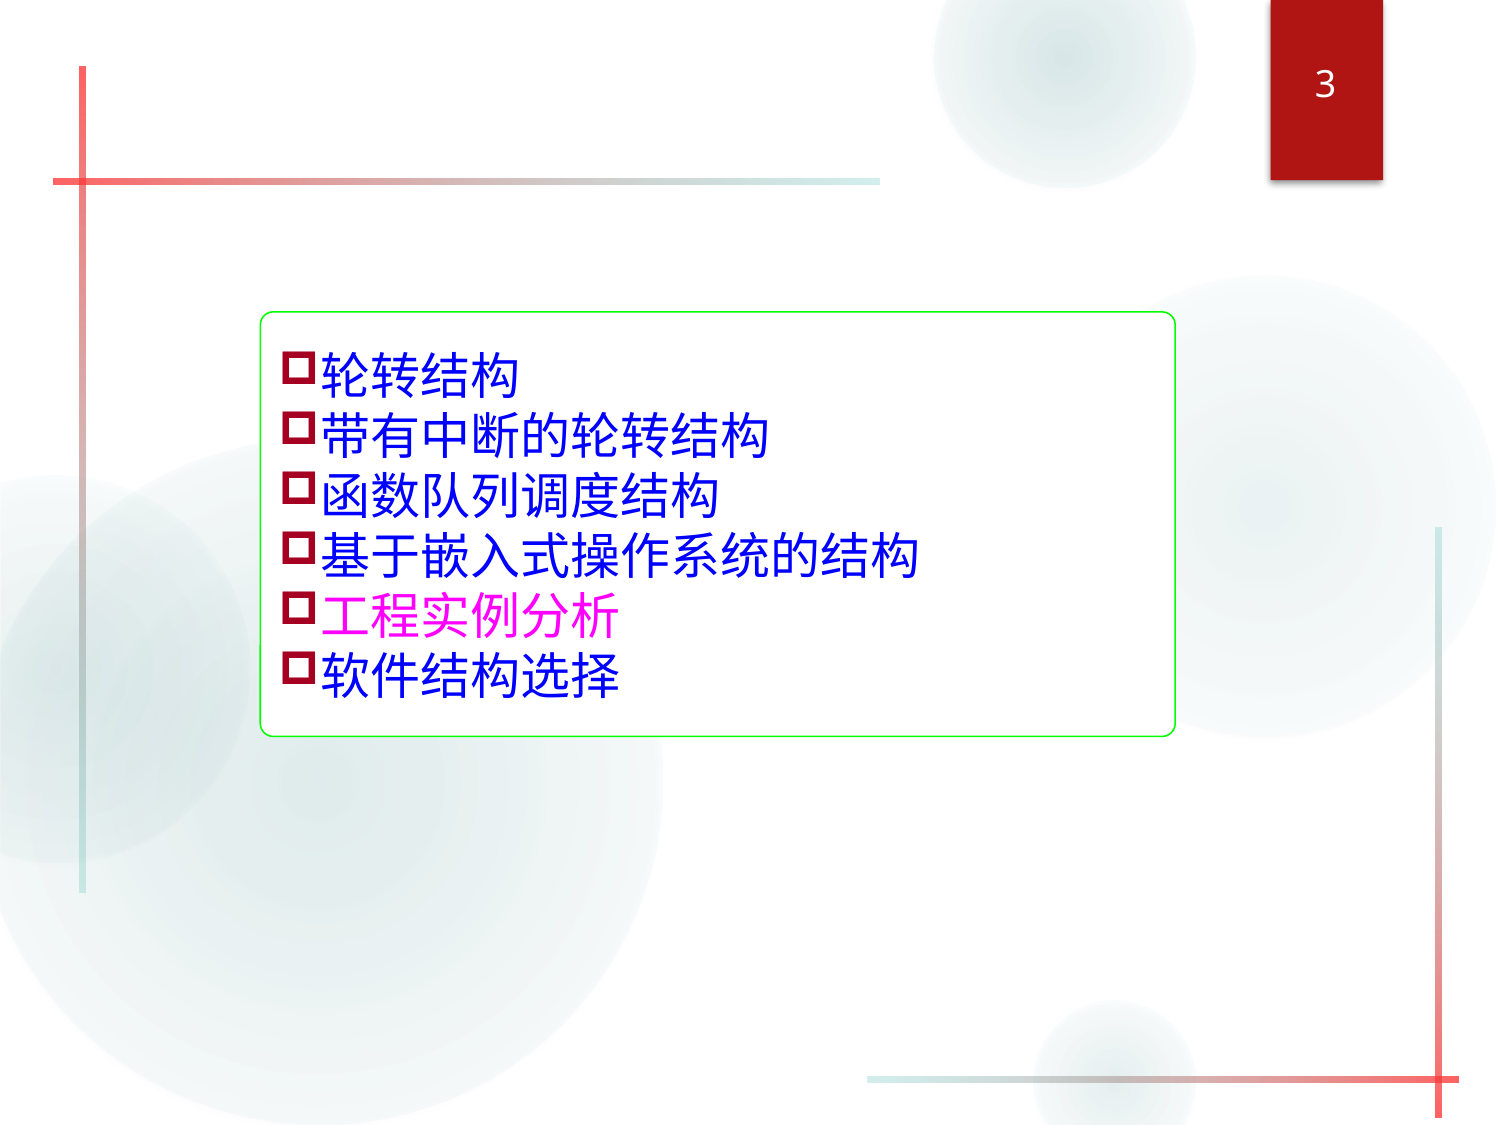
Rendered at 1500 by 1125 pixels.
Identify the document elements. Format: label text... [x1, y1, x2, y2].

text_box 10.1 嵌入式软件典型结构（重点） [273, 441, 1418, 1032]
slide_number 3 [1273, 48, 1378, 119]
text_box 轮转结构 带有中断的轮转结构 函数队列调度结构 基于嵌入式操作系统的结构 工程实例分析 软件结构选择 [260, 311, 1176, 737]
